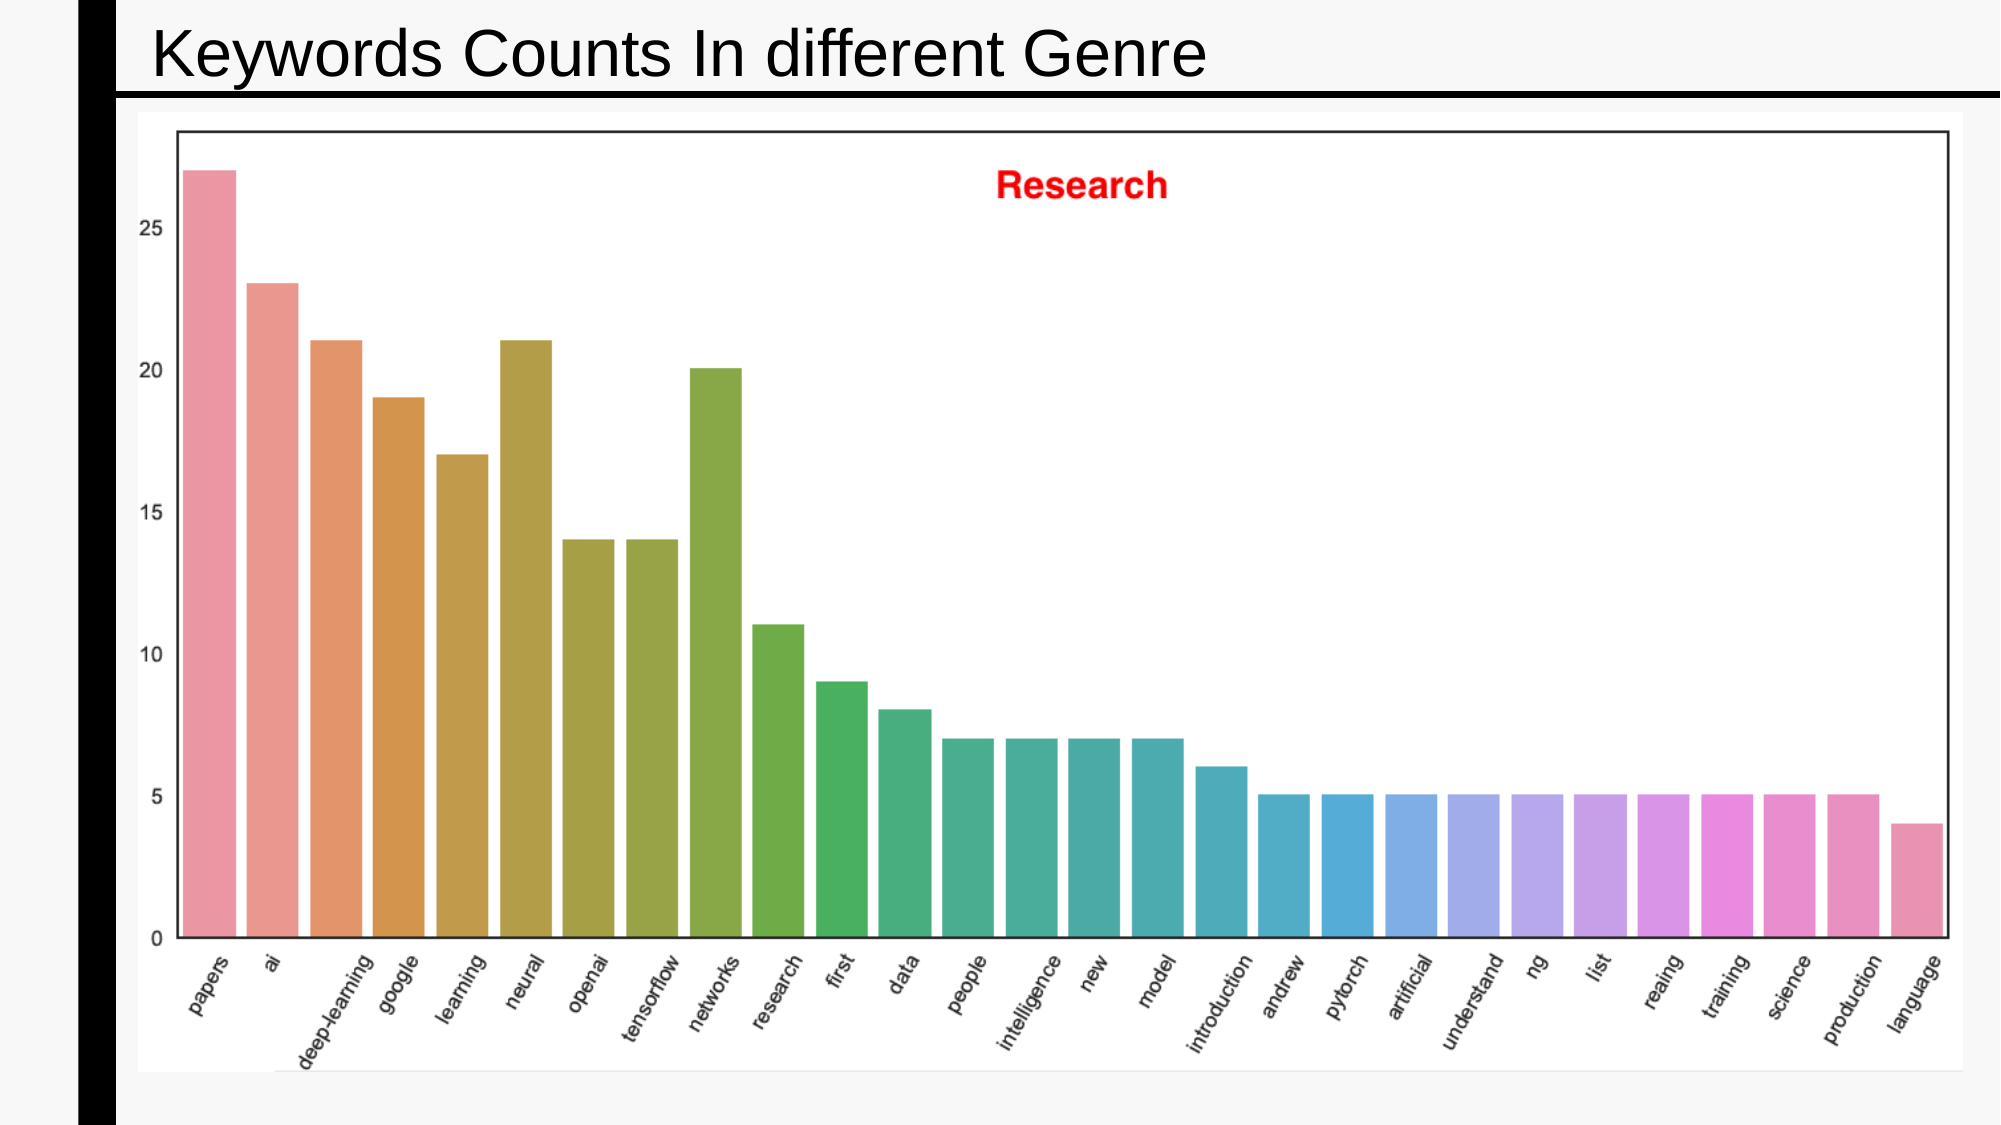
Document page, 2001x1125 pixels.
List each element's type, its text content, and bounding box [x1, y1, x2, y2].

picture [138, 112, 1963, 1072]
text_box Keywords Counts In different Genre [136, 2, 1596, 94]
